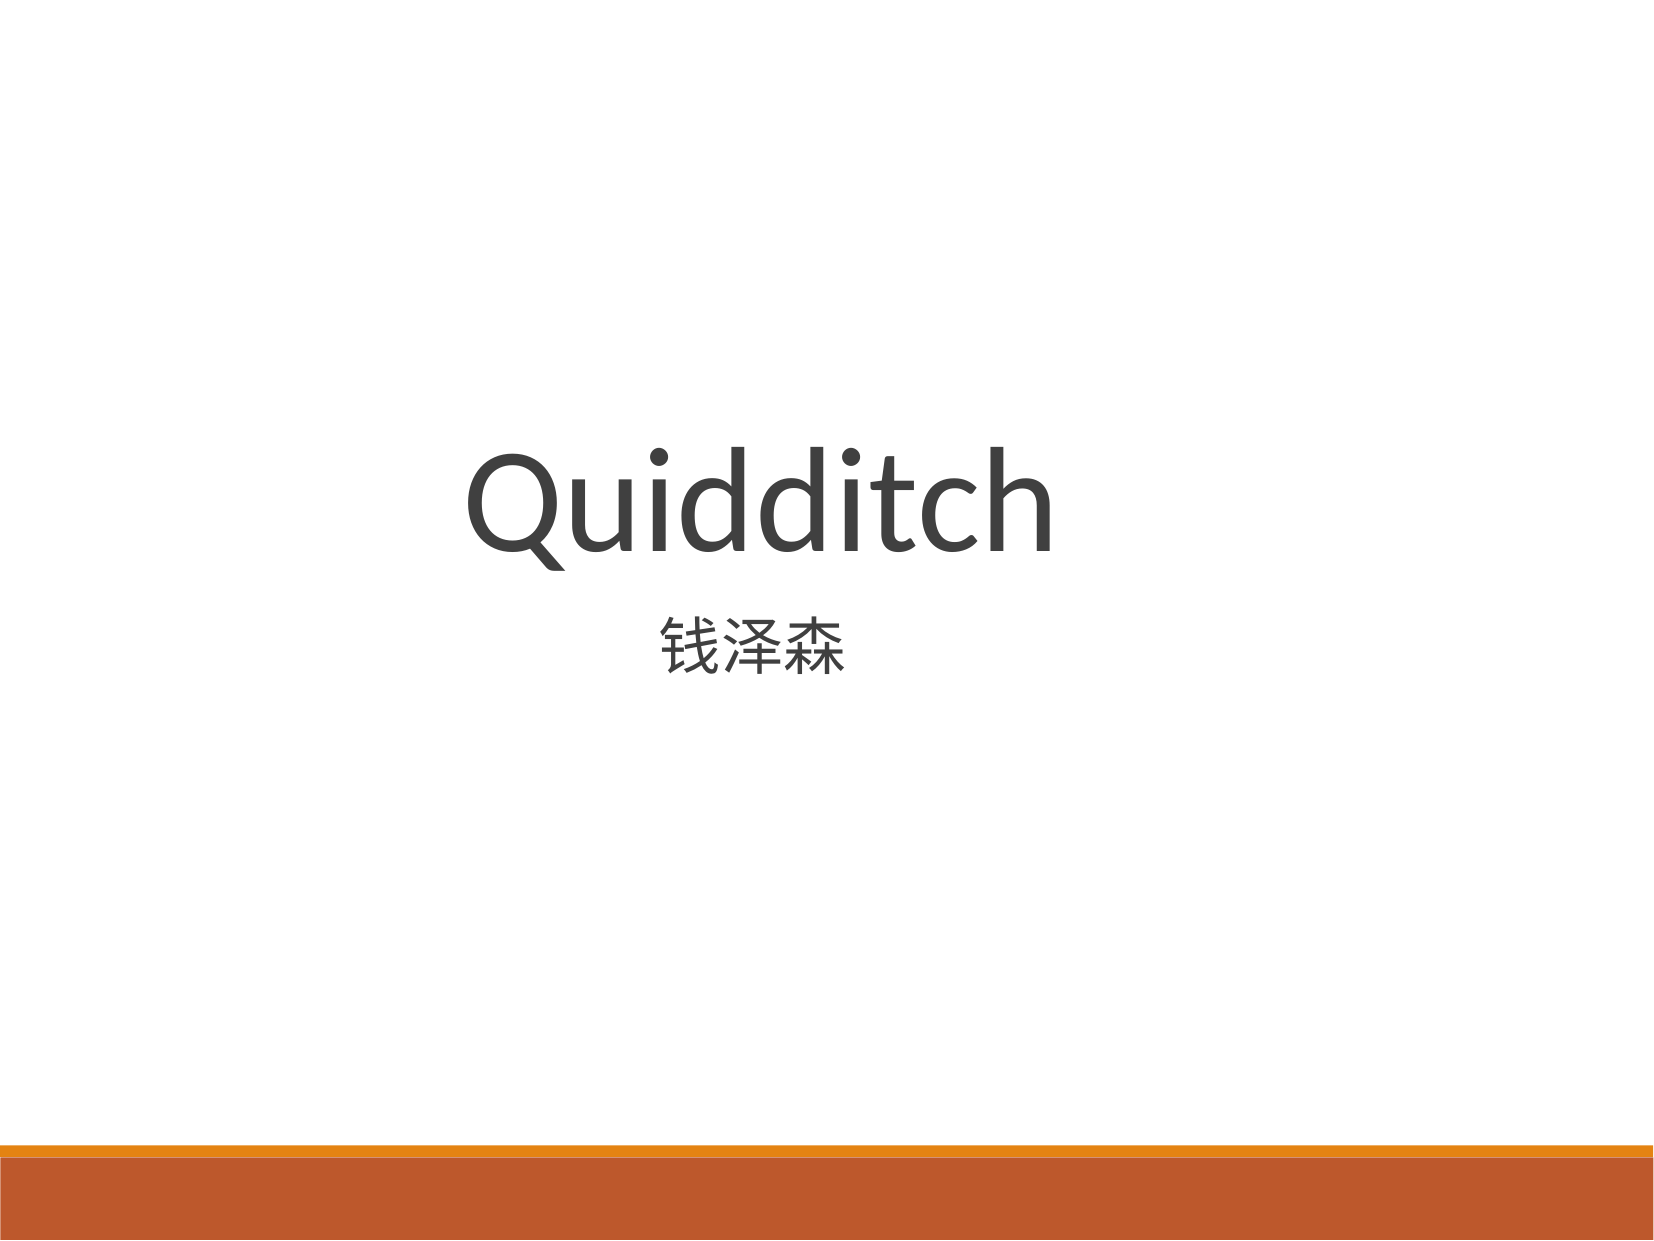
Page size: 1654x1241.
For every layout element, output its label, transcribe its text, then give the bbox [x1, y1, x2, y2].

subtitle Quidditch 钱泽森 [0, 290, 1489, 1010]
